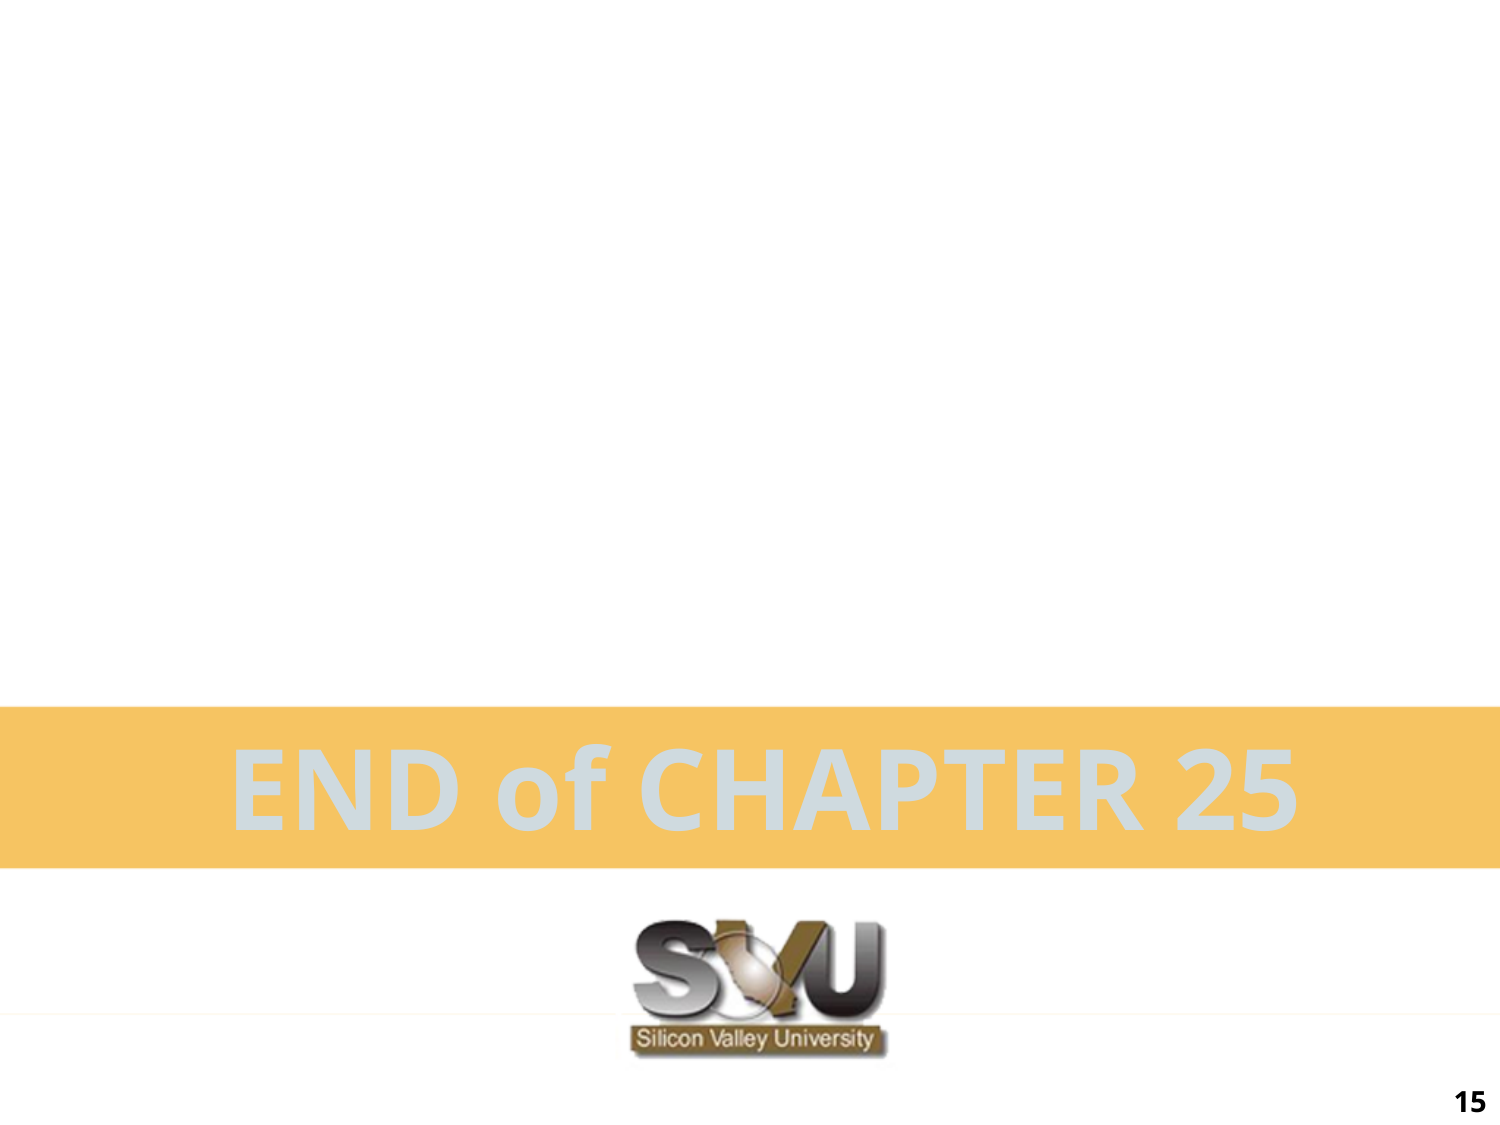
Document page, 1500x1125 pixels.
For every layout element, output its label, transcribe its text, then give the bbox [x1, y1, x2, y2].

picture [0, 0, 1500, 1125]
slide_number 15 [1417, 1073, 1500, 1125]
text_box END of CHAPTER 25 [211, 710, 1318, 861]
